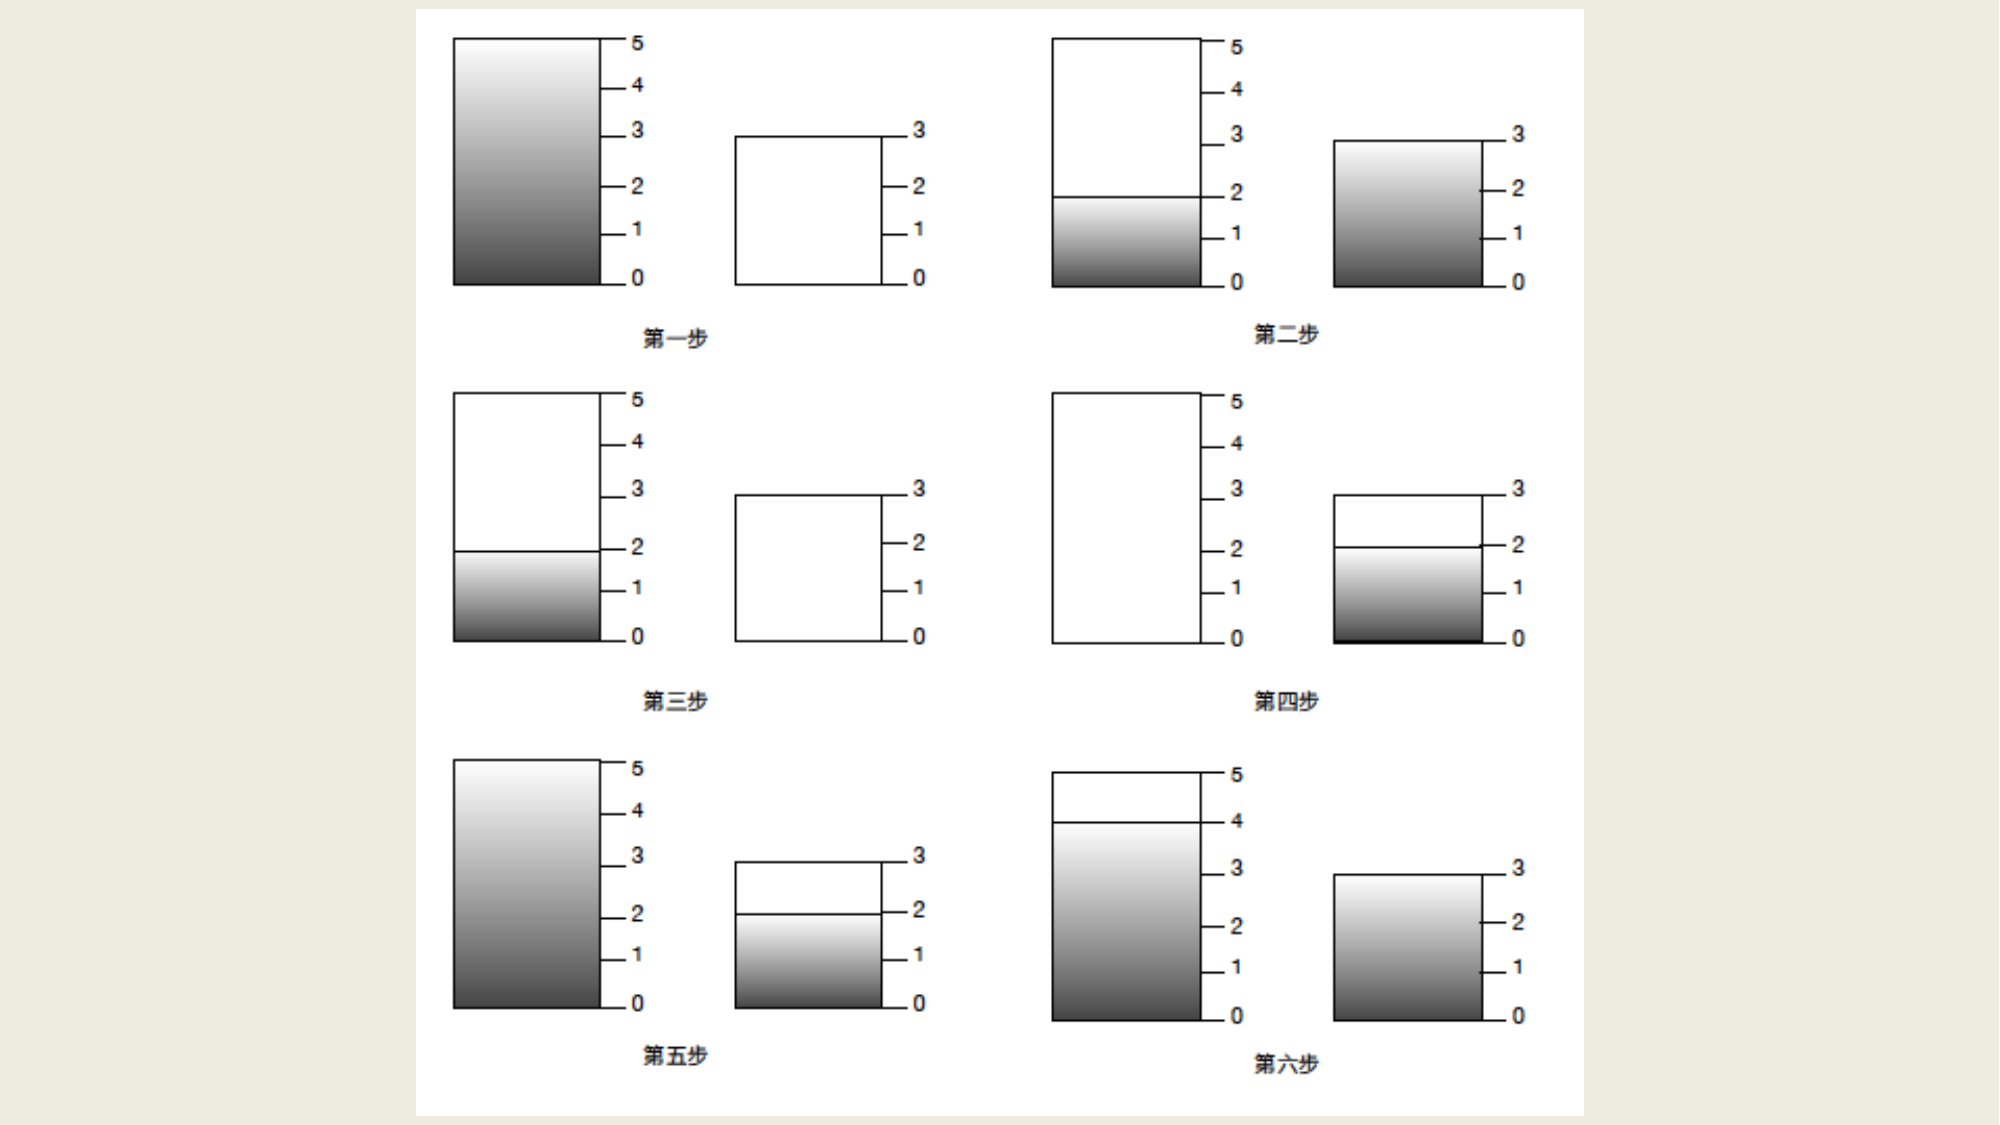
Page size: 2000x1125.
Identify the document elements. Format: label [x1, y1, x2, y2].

picture [416, 9, 1584, 1116]
